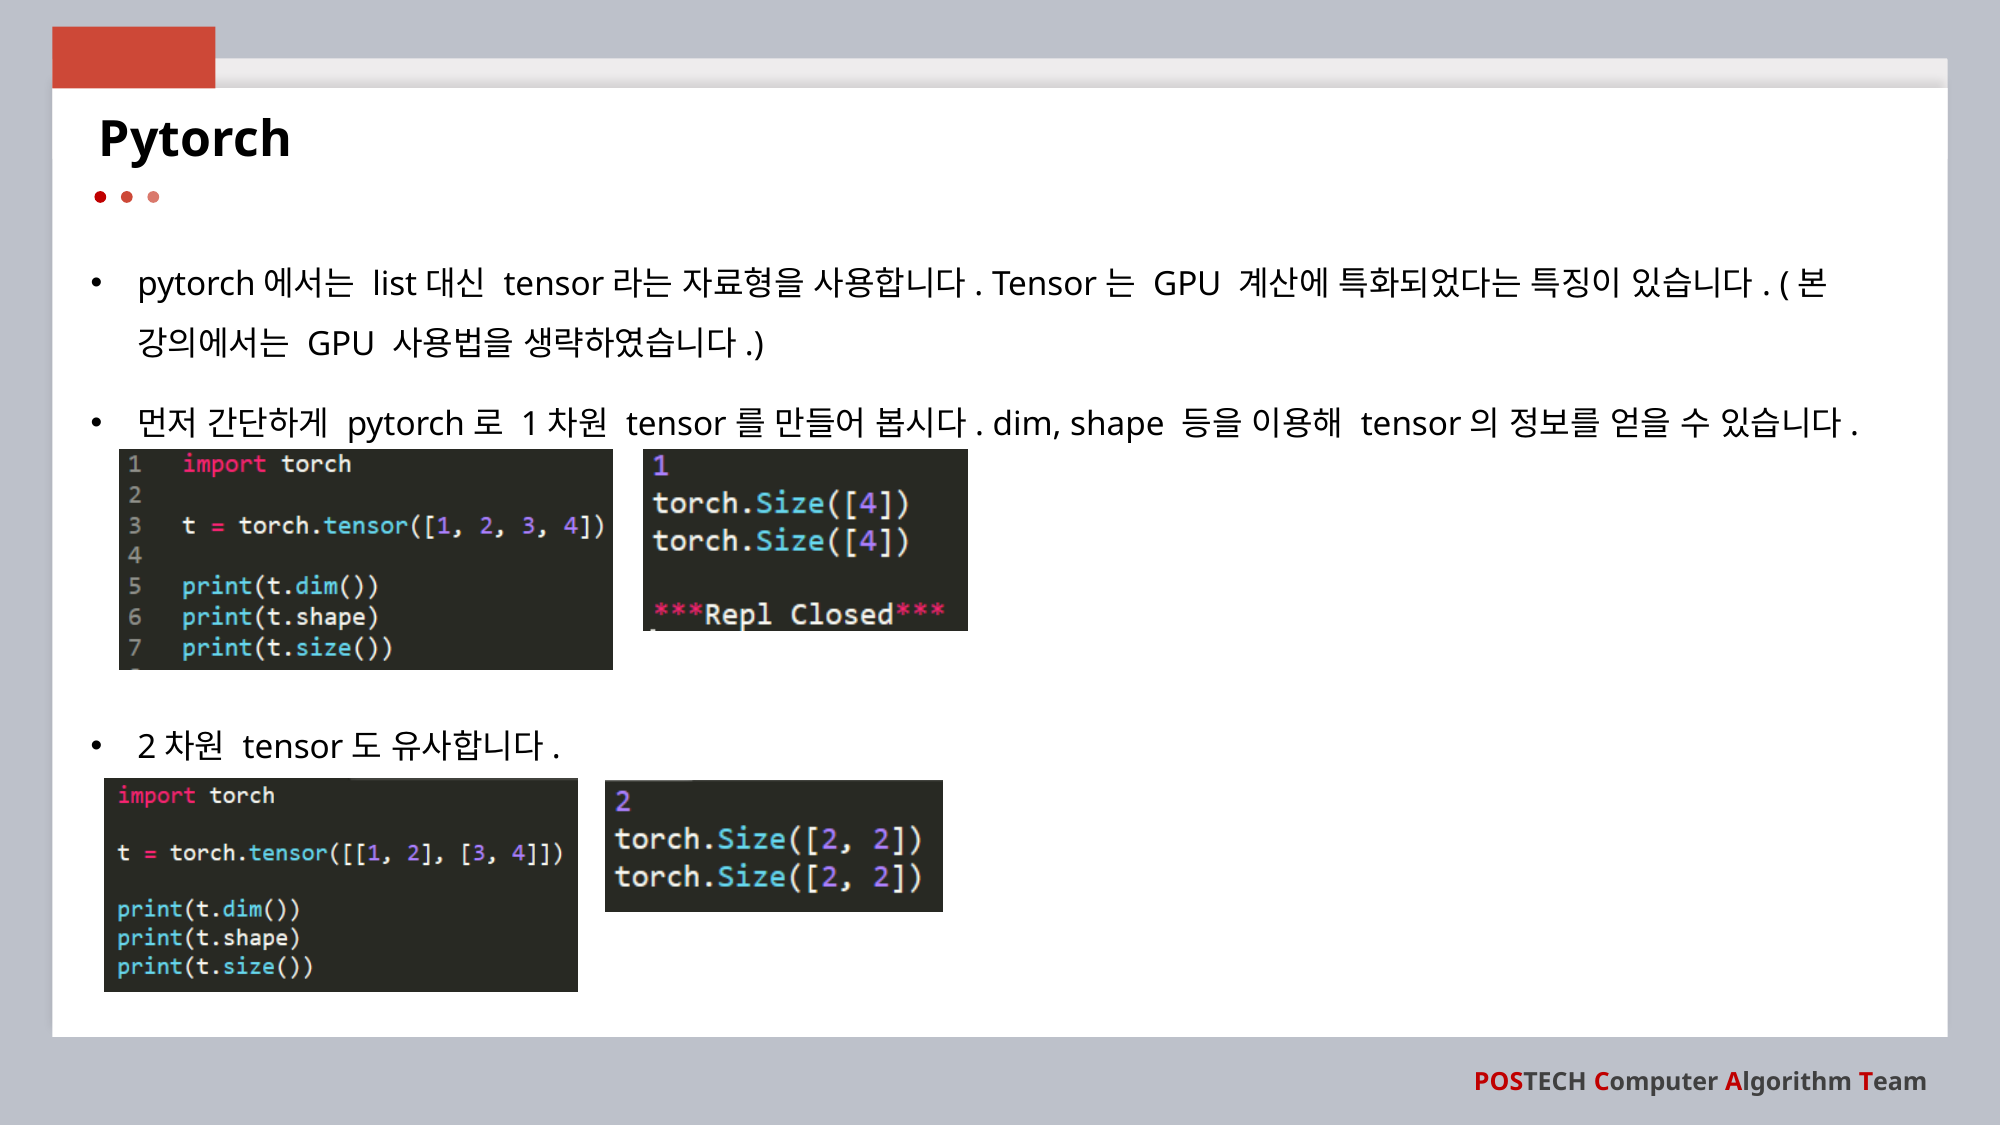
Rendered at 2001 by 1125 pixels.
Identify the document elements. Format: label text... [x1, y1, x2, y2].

list Pytorch [71, 106, 704, 176]
picture [119, 449, 613, 670]
picture [104, 778, 578, 992]
picture [605, 780, 943, 912]
list pytorch에서는 list대신 tensor라는 자료형을 사용합니다. Tensor는 GPU 계산에 특화되었다는 특징이 있습니다. (본 강의에서는 GPU 사용법을 생략하였습니다.) 먼저 간단하게 pytorch로 1차원 tensor를 만들어 봅시다. dim, shape 등을 이용해 tensor의 정보를 얻을 수 있습니다. 2차원 tensor도 유사합니다. [75, 234, 1911, 1010]
picture [643, 449, 968, 631]
